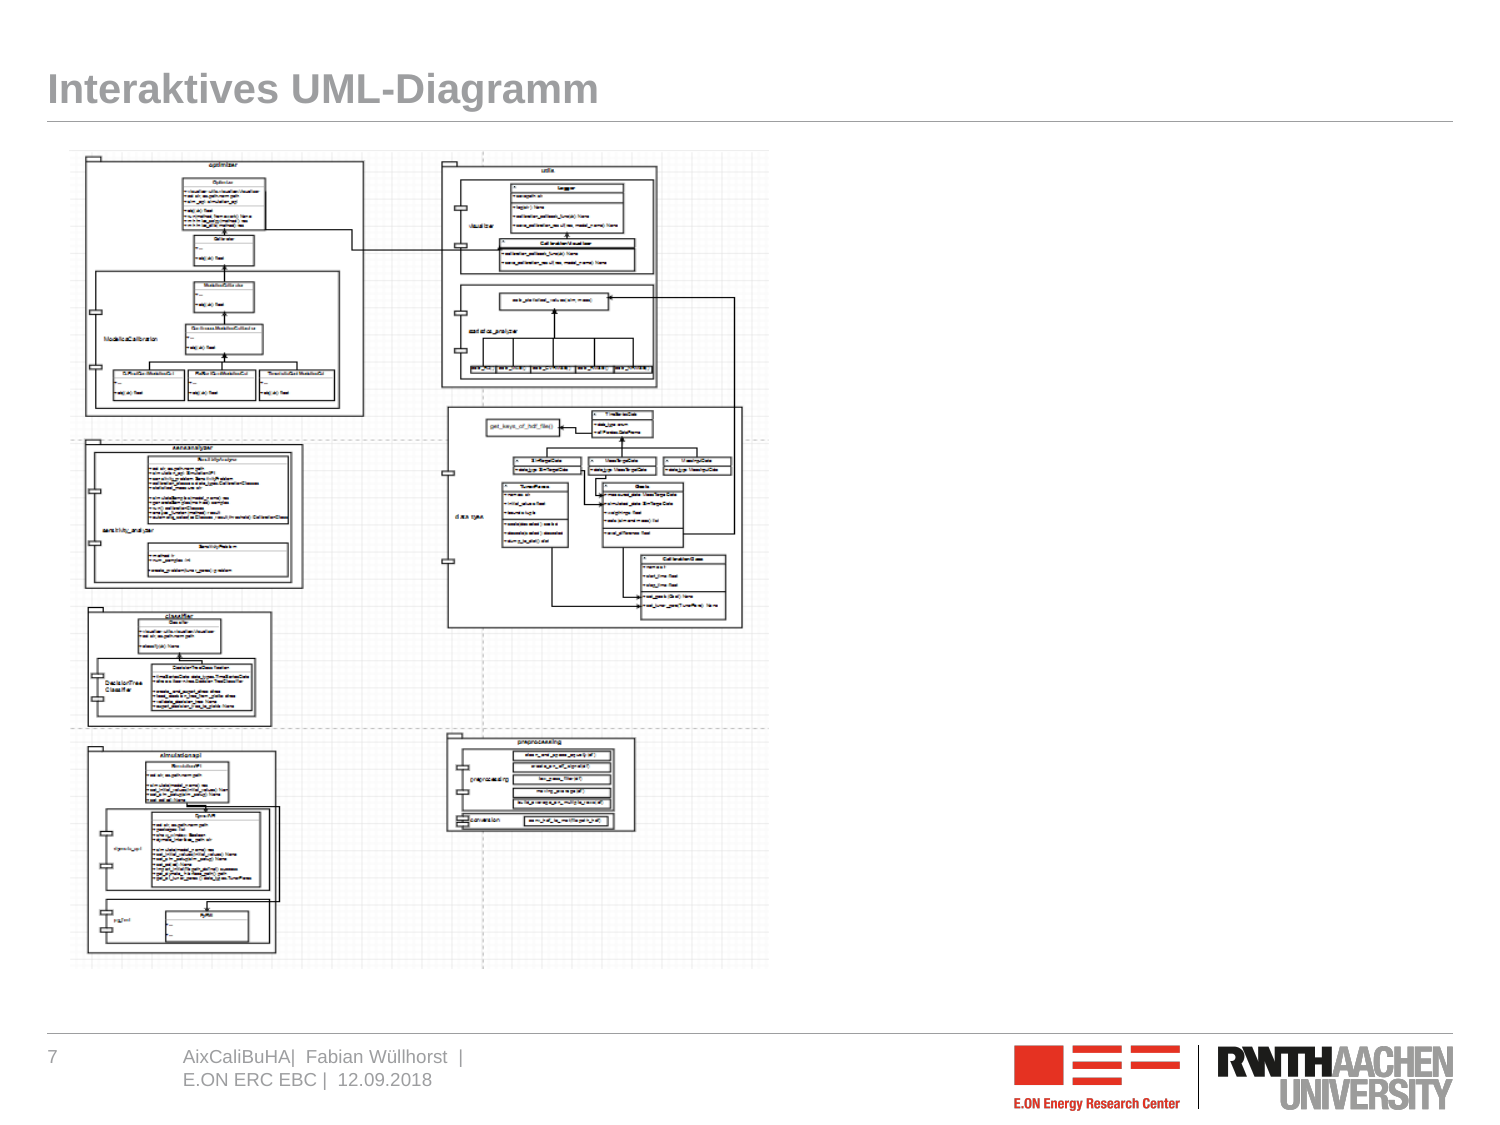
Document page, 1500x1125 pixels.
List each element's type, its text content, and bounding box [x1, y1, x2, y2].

picture [69, 150, 769, 969]
picture [1218, 1046, 1453, 1111]
title Interaktives UML-Diagramm [47, 23, 1453, 113]
picture [1013, 1045, 1180, 1112]
